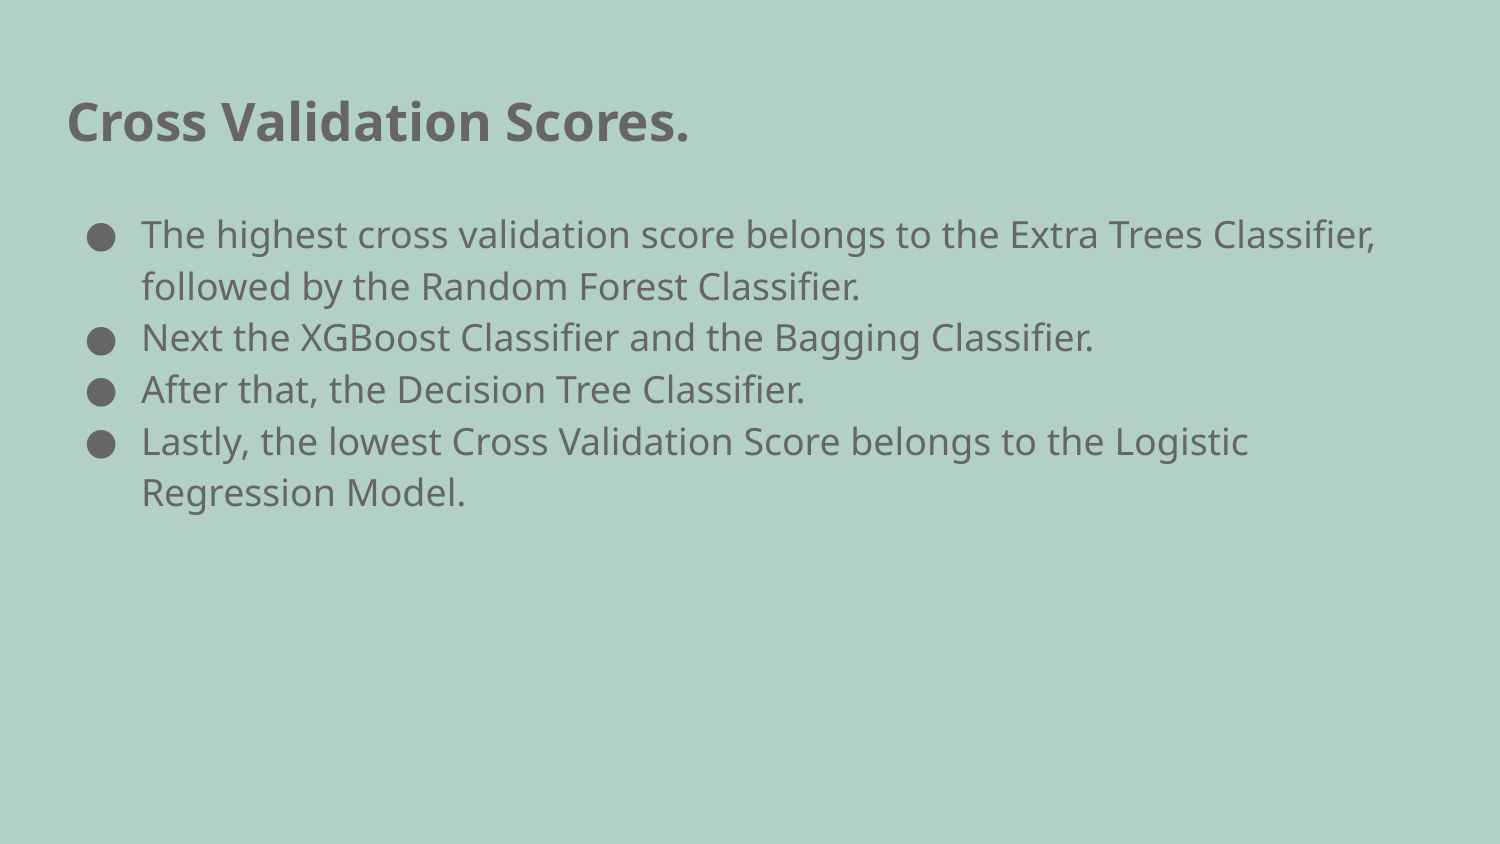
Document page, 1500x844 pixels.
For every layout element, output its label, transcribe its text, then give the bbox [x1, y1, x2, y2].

title Cross Validation Scores. [51, 72, 1449, 167]
list The highest cross validation score belongs to the Extra Trees Classifier, followed by the Random Forest Classifier. Next the XGBoost Classifier and the Bagging Classifier. After that, the Decision Tree Classifier. Lastly, the lowest Cross Validation Score belongs to the Logistic Regression Model. [51, 189, 1449, 750]
